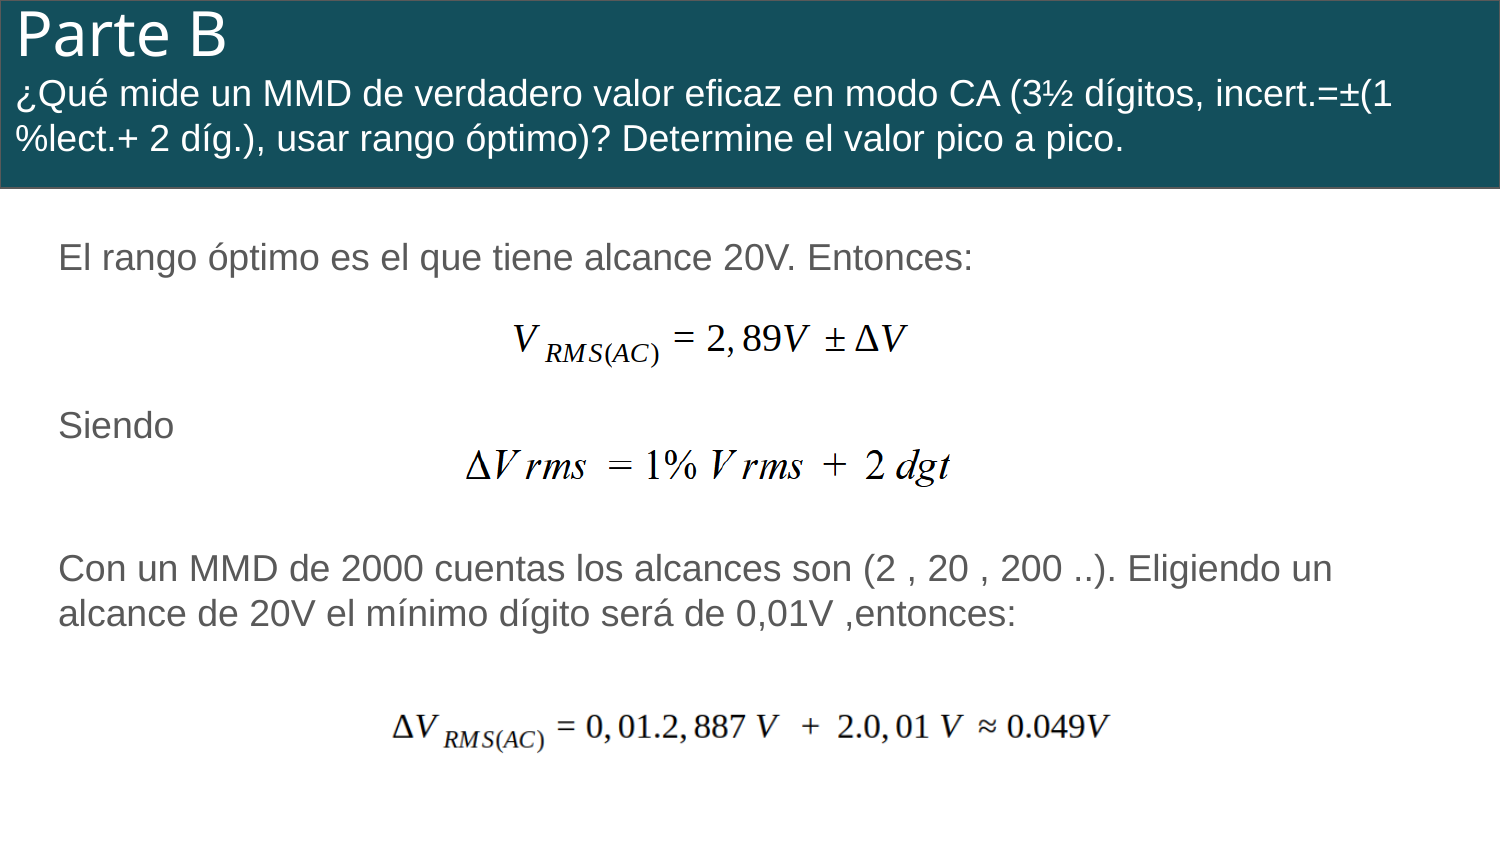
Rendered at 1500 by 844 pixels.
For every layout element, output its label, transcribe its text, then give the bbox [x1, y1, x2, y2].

subtitle Con un MMD de 2000 cuentas los alcances son (2 , 20 , 200 ..). Eligiendo un alcance de 20V el mínimo dígito será de 0,01V ,entonces: [43, 528, 1449, 637]
picture [438, 425, 965, 499]
subtitle El rango óptimo es el que tiene alcance 20V. Entonces: [43, 217, 1046, 300]
picture [479, 301, 950, 384]
text_box Siendo [43, 385, 268, 459]
text_box Parte B ¿Qué mide un MMD de verdadero valor eficaz en modo CA (3½ dígitos, incert.=±(1 %lect.+ 2 díg.), usar rango óptimo)? Determine el valor pico a pico. [0, 0, 1500, 189]
picture [381, 692, 1119, 776]
